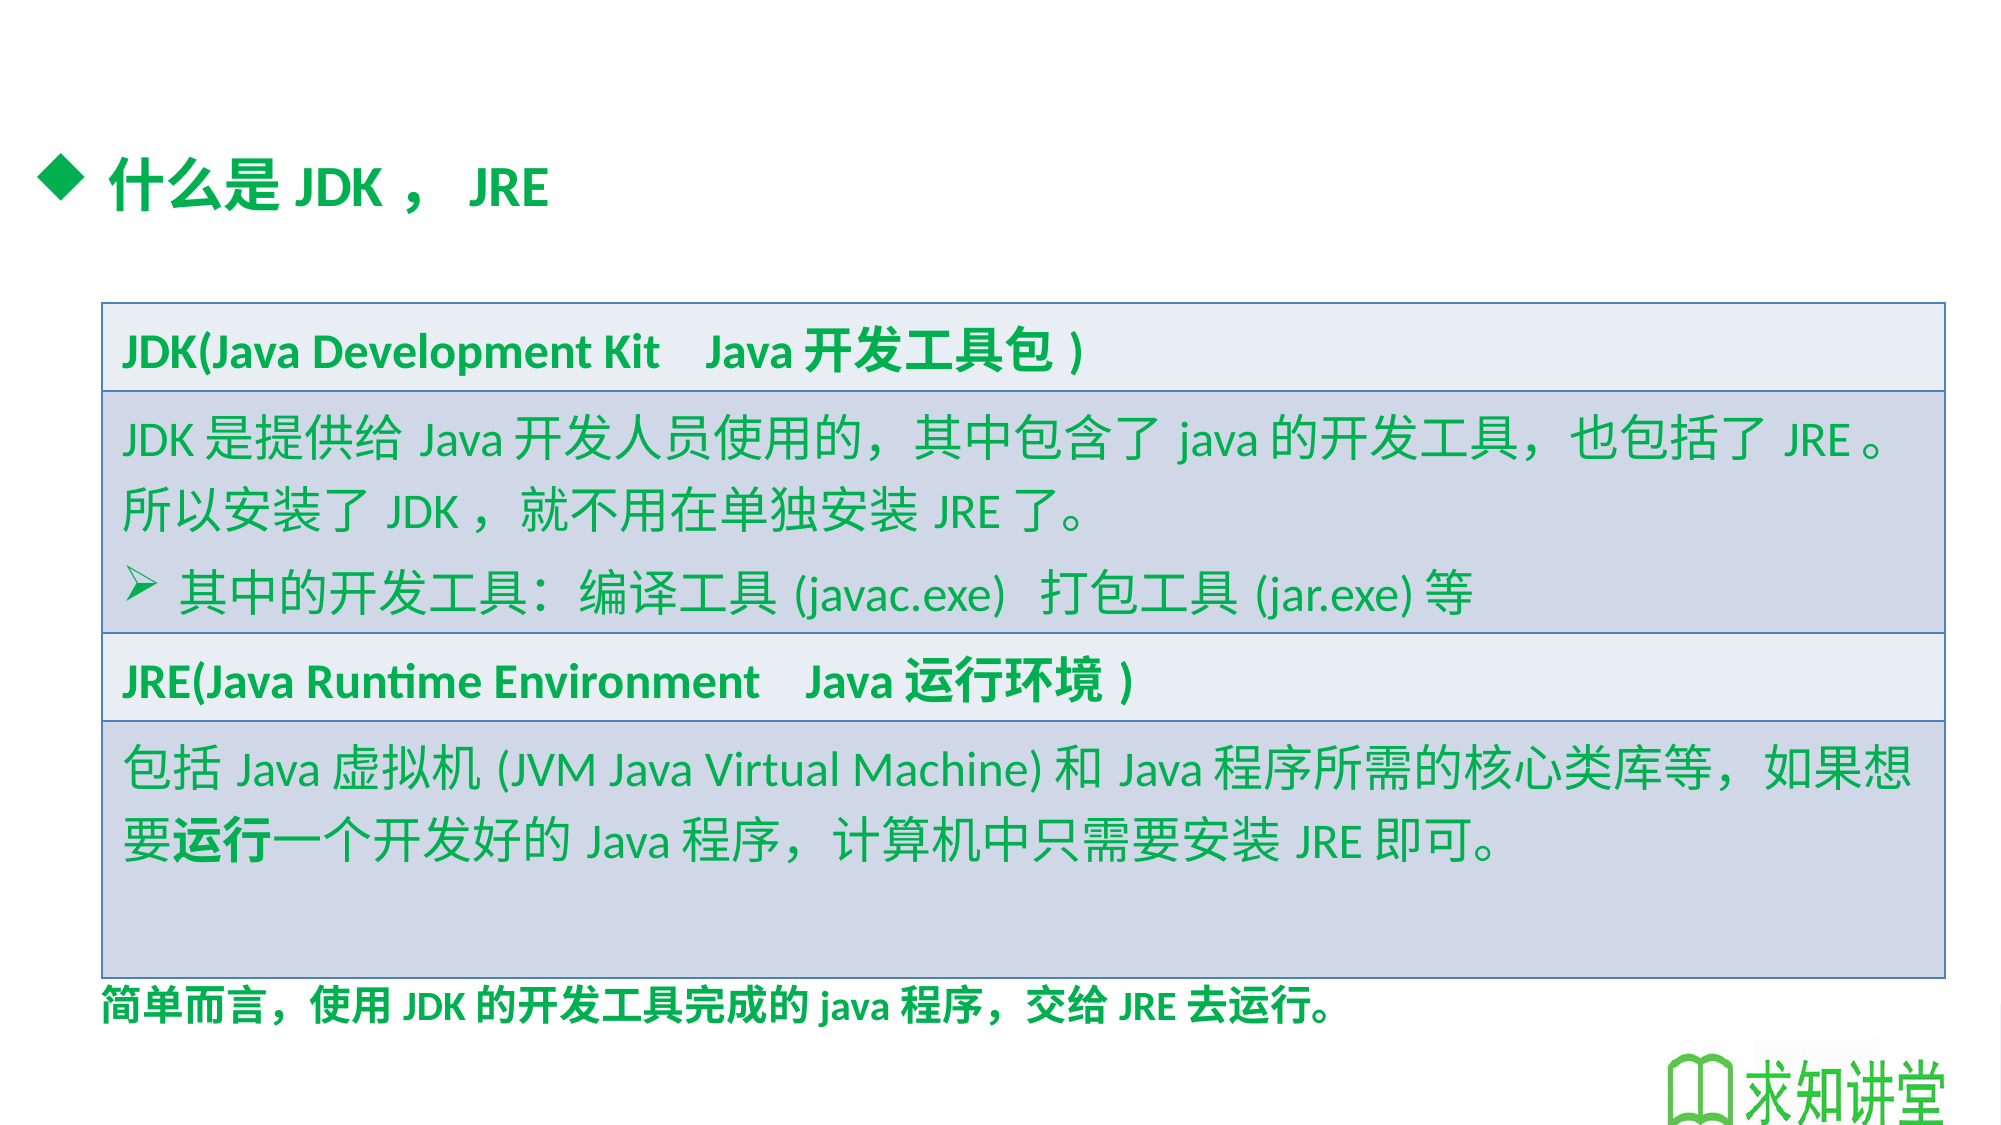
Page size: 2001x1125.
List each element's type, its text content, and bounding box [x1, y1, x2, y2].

table_cell JRE(Java Runtime Environment Java运行环境) [103, 634, 1944, 720]
table_header JDK(Java Development Kit Java开发工具包) [103, 304, 1944, 390]
table_cell JDK是提供给Java开发人员使用的，其中包含了java的开发工具，也包括了JRE。所以安装了JDK，就不用在单独安装JRE了。 其中的开发工具：编译工具(javac.exe) 打包工具(jar.exe)等 [103, 392, 1944, 632]
title 什么是JDK，JRE [17, 149, 748, 266]
table_cell 包括Java虚拟机(JVM Java Virtual Machine)和Java程序所需的核心类库等，如果想要运行一个开发好的Java程序，计算机中只需要安装JRE即可。 [103, 722, 1944, 977]
text_box 简单而言，使用JDK的开发工具完成的java程序，交给JRE去运行。 [86, 971, 1804, 1036]
picture [0, 0, 2001, 1125]
